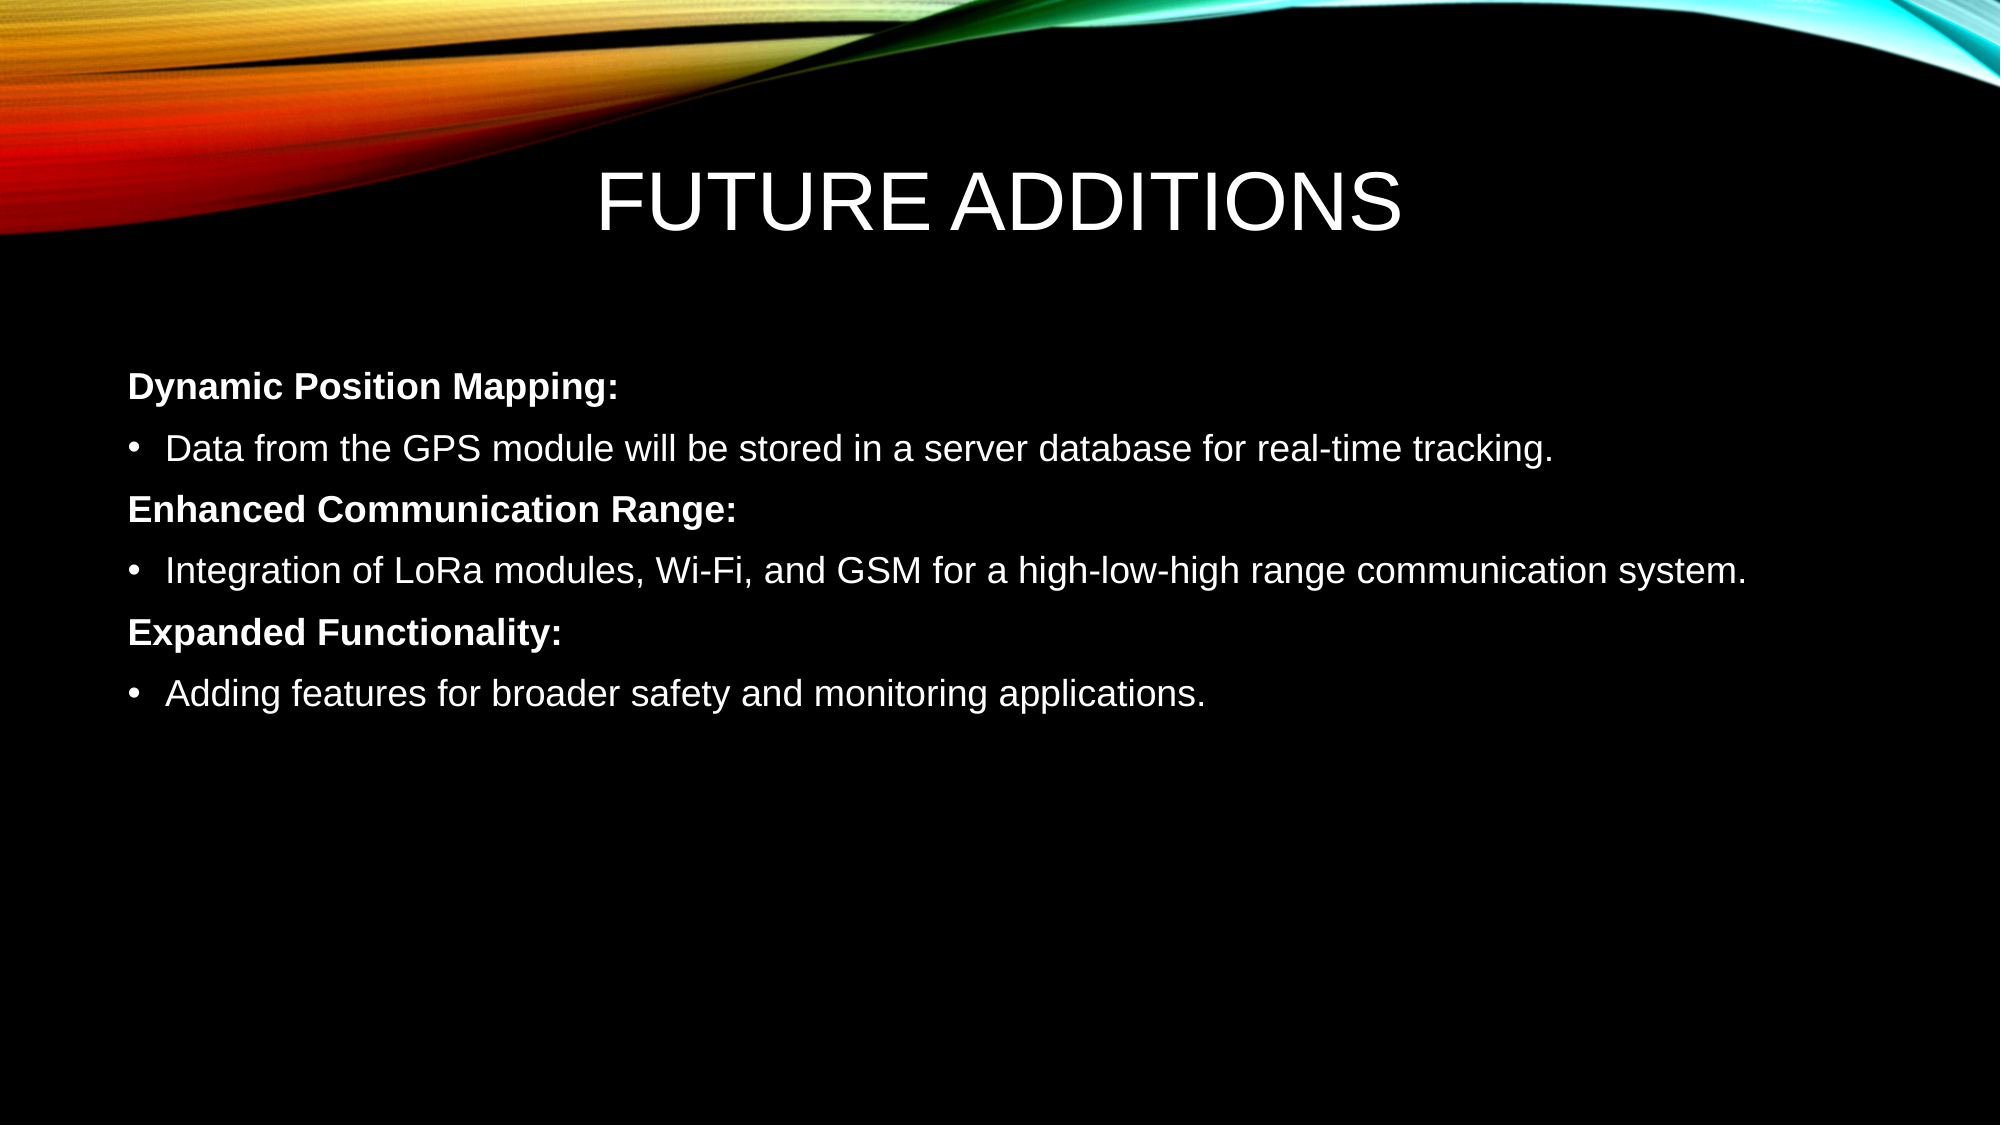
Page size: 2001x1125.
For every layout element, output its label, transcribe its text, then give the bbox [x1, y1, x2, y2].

picture [0, 0, 2000, 237]
list Dynamic Position Mapping: Data from the GPS module will be stored in a server database for real-time tracking. Enhanced Communication Range: Integration of LoRa modules, Wi-Fi, and GSM for a high-low-high range communication system. Expanded Functionality: Adding features for broader safety and monitoring applications. [112, 360, 1888, 1021]
title Future Additions [293, 147, 1707, 360]
